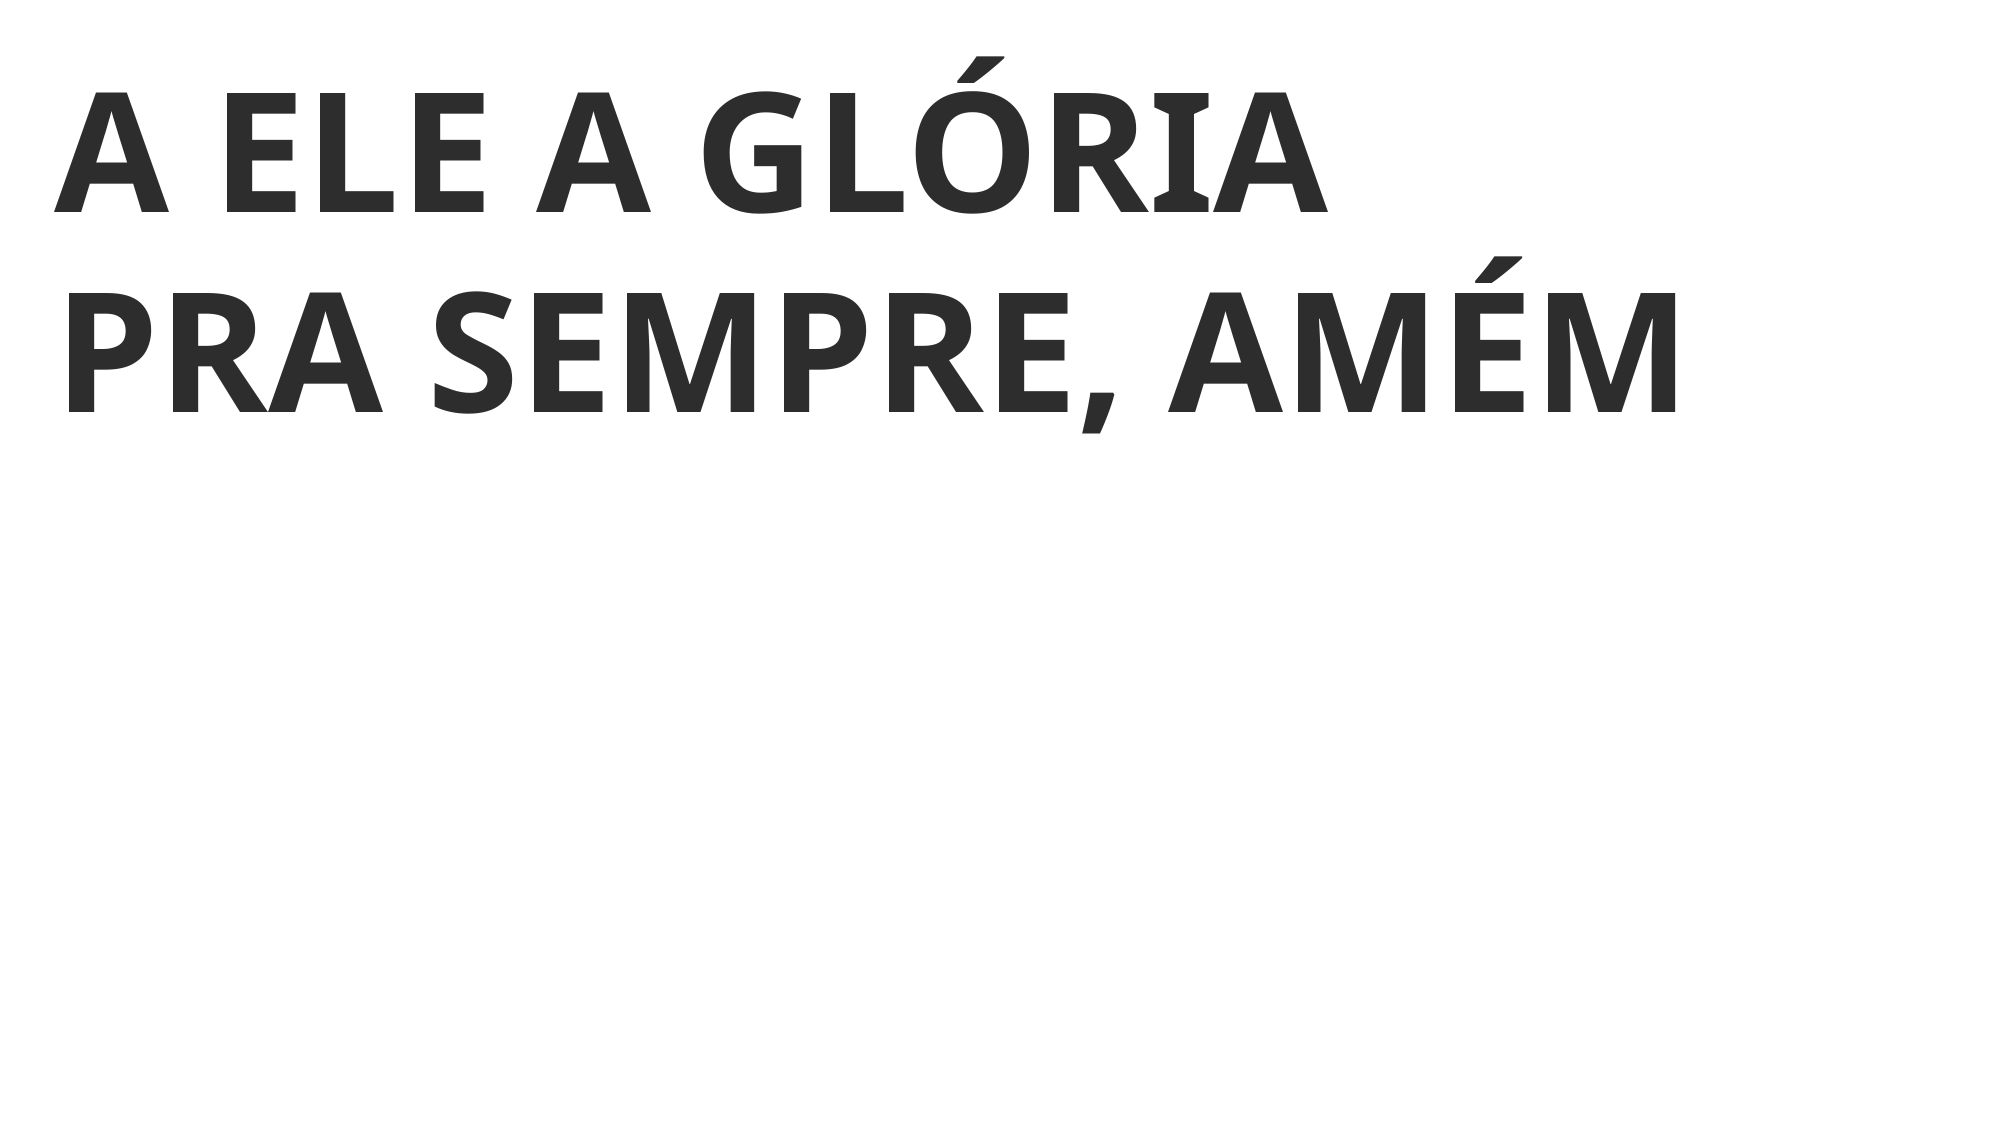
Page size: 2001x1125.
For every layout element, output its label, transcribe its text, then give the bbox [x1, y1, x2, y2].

text_box A ELE A GLÓRIA PRA SEMPRE, AMÉM [39, 38, 1917, 454]
